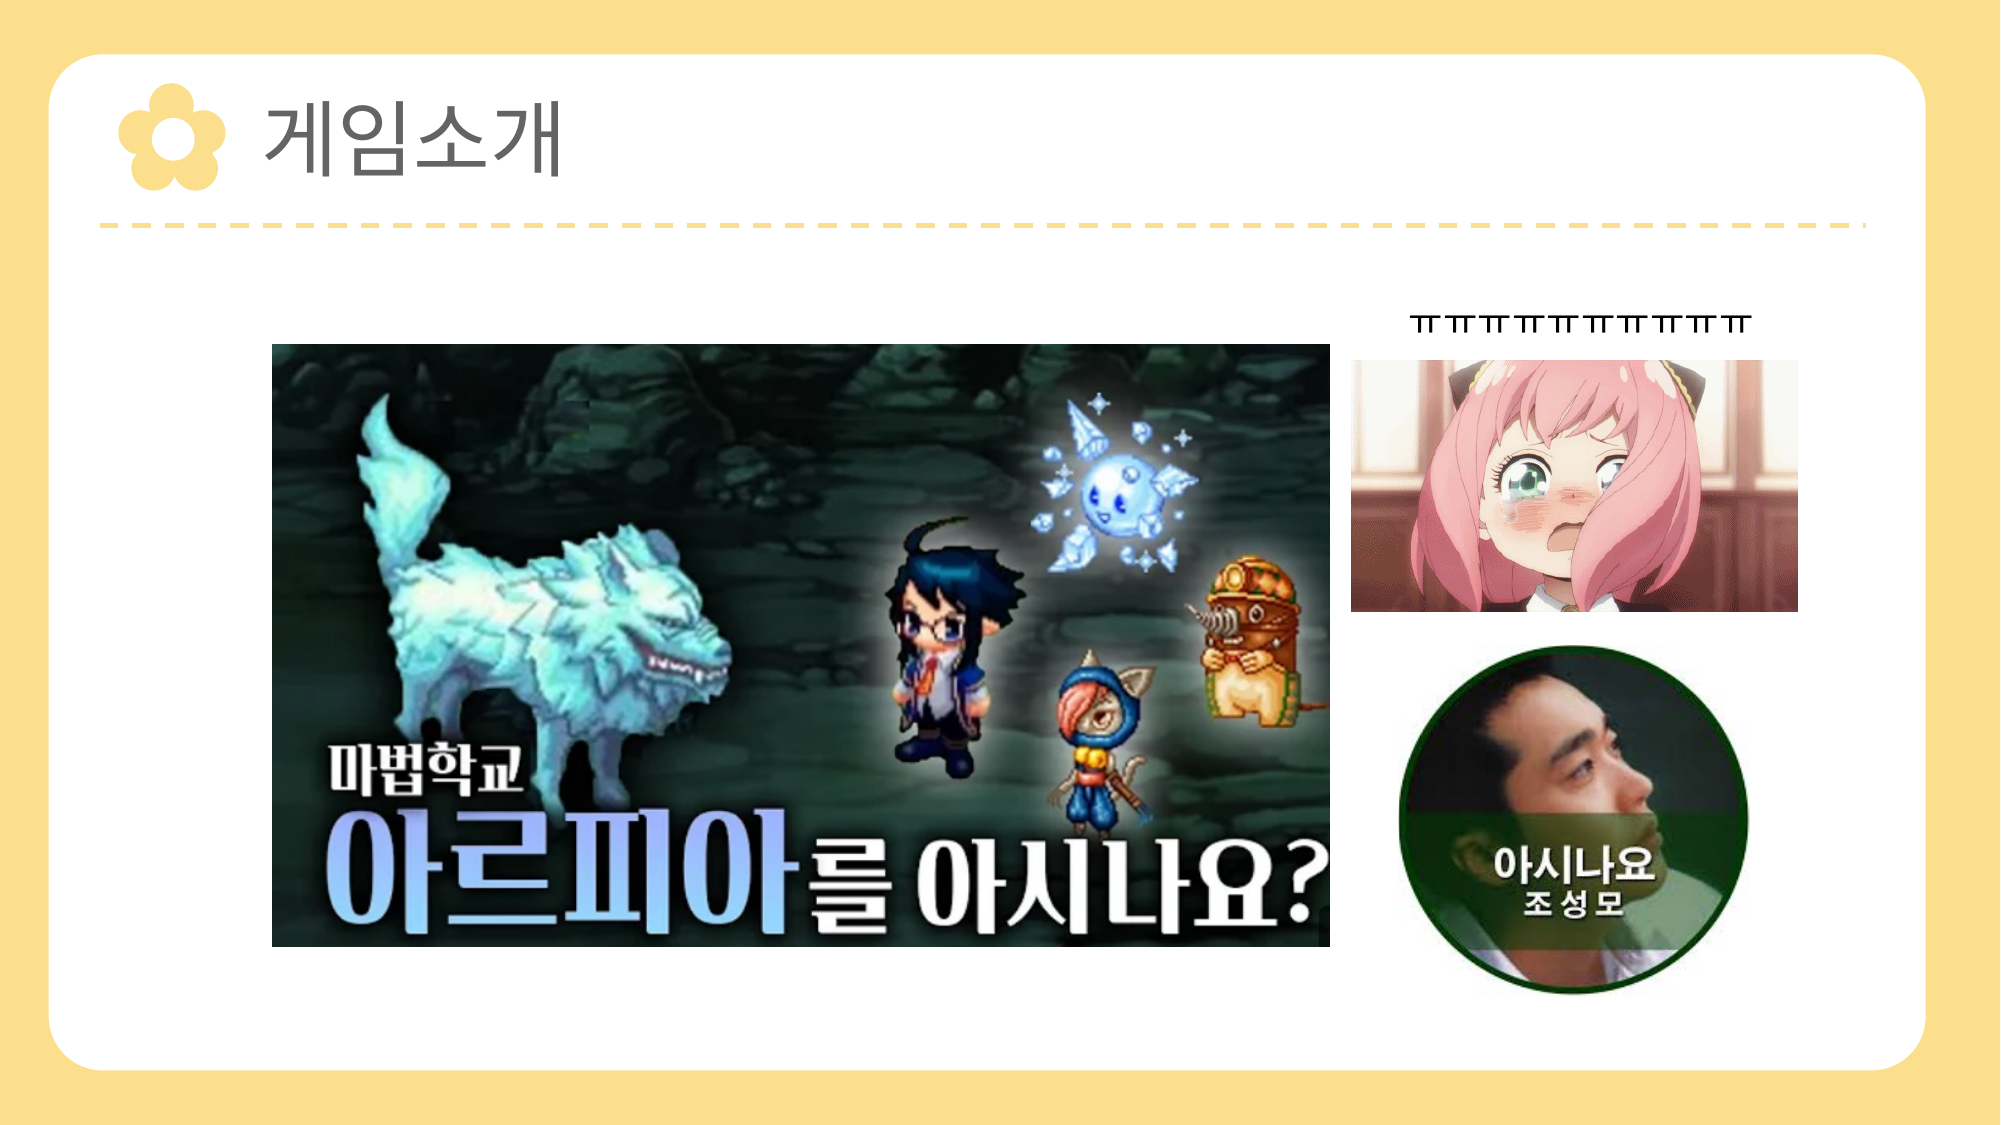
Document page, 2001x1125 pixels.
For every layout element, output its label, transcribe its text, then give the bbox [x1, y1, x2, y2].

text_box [118, 83, 226, 191]
picture [1398, 645, 1751, 997]
picture [1351, 360, 1798, 612]
text_box ㅠㅠㅠㅠㅠㅠㅠㅠㅠㅠ [1394, 290, 1769, 351]
picture [272, 344, 1330, 947]
text_box 게임소개 [246, 80, 1134, 195]
